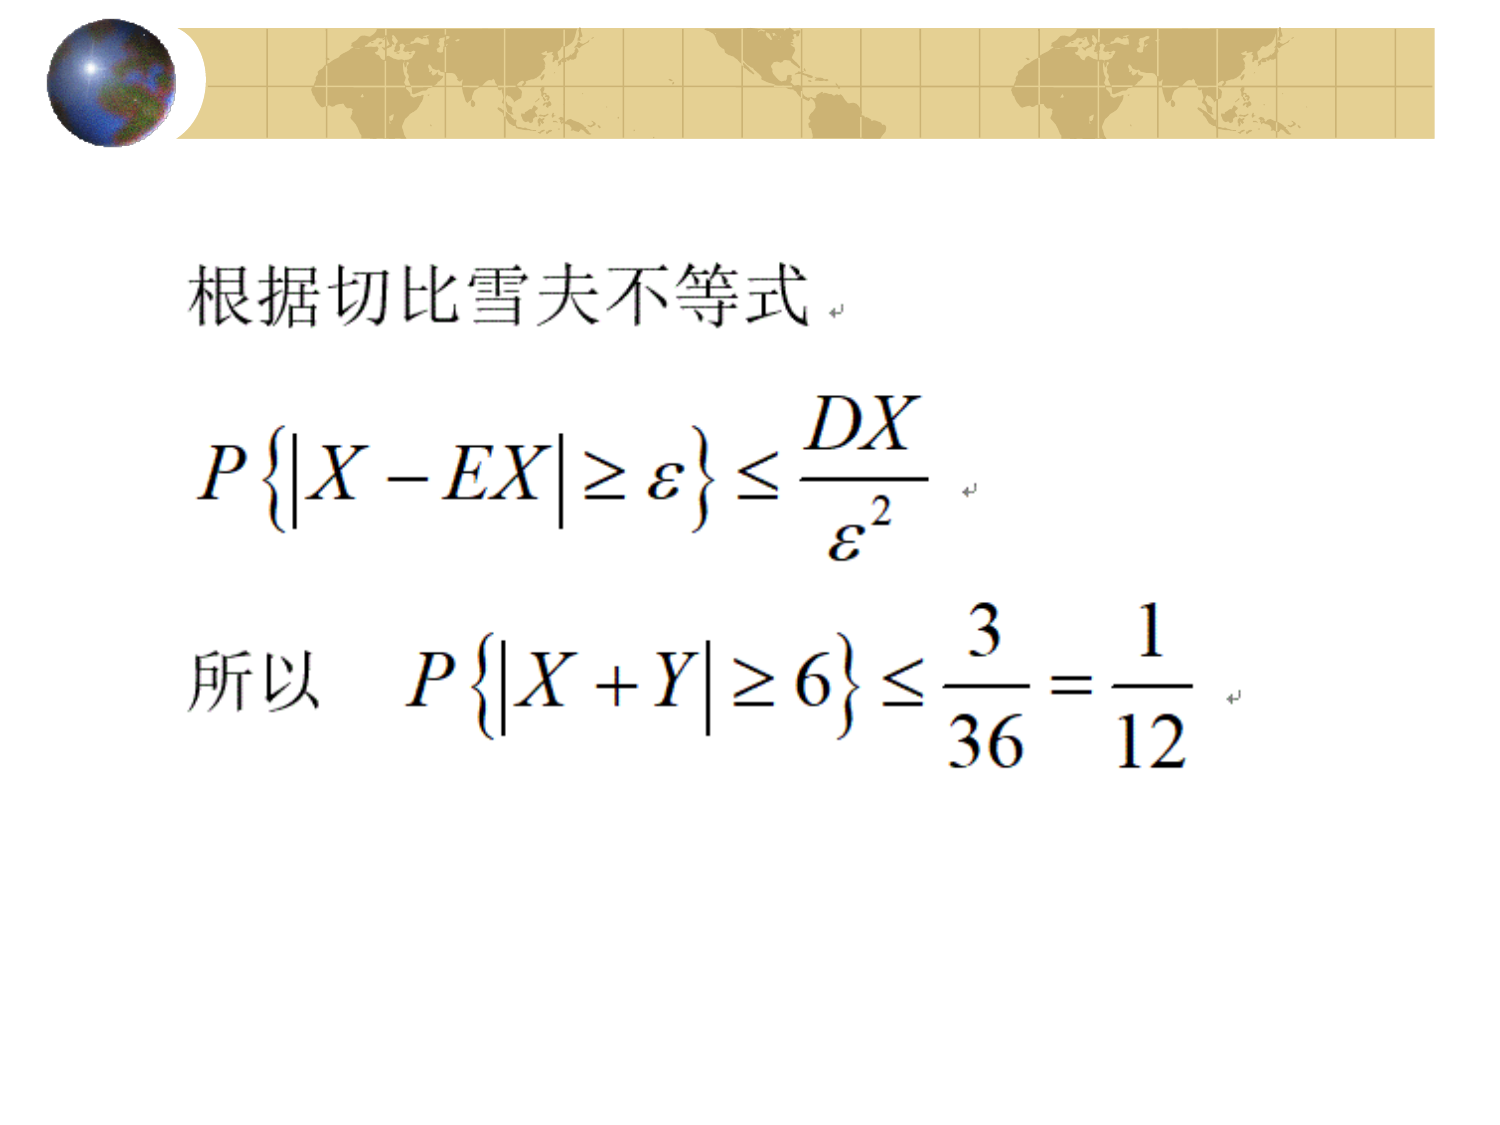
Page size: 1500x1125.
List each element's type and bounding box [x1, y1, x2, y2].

picture [42, 14, 190, 151]
picture [171, 231, 1247, 806]
